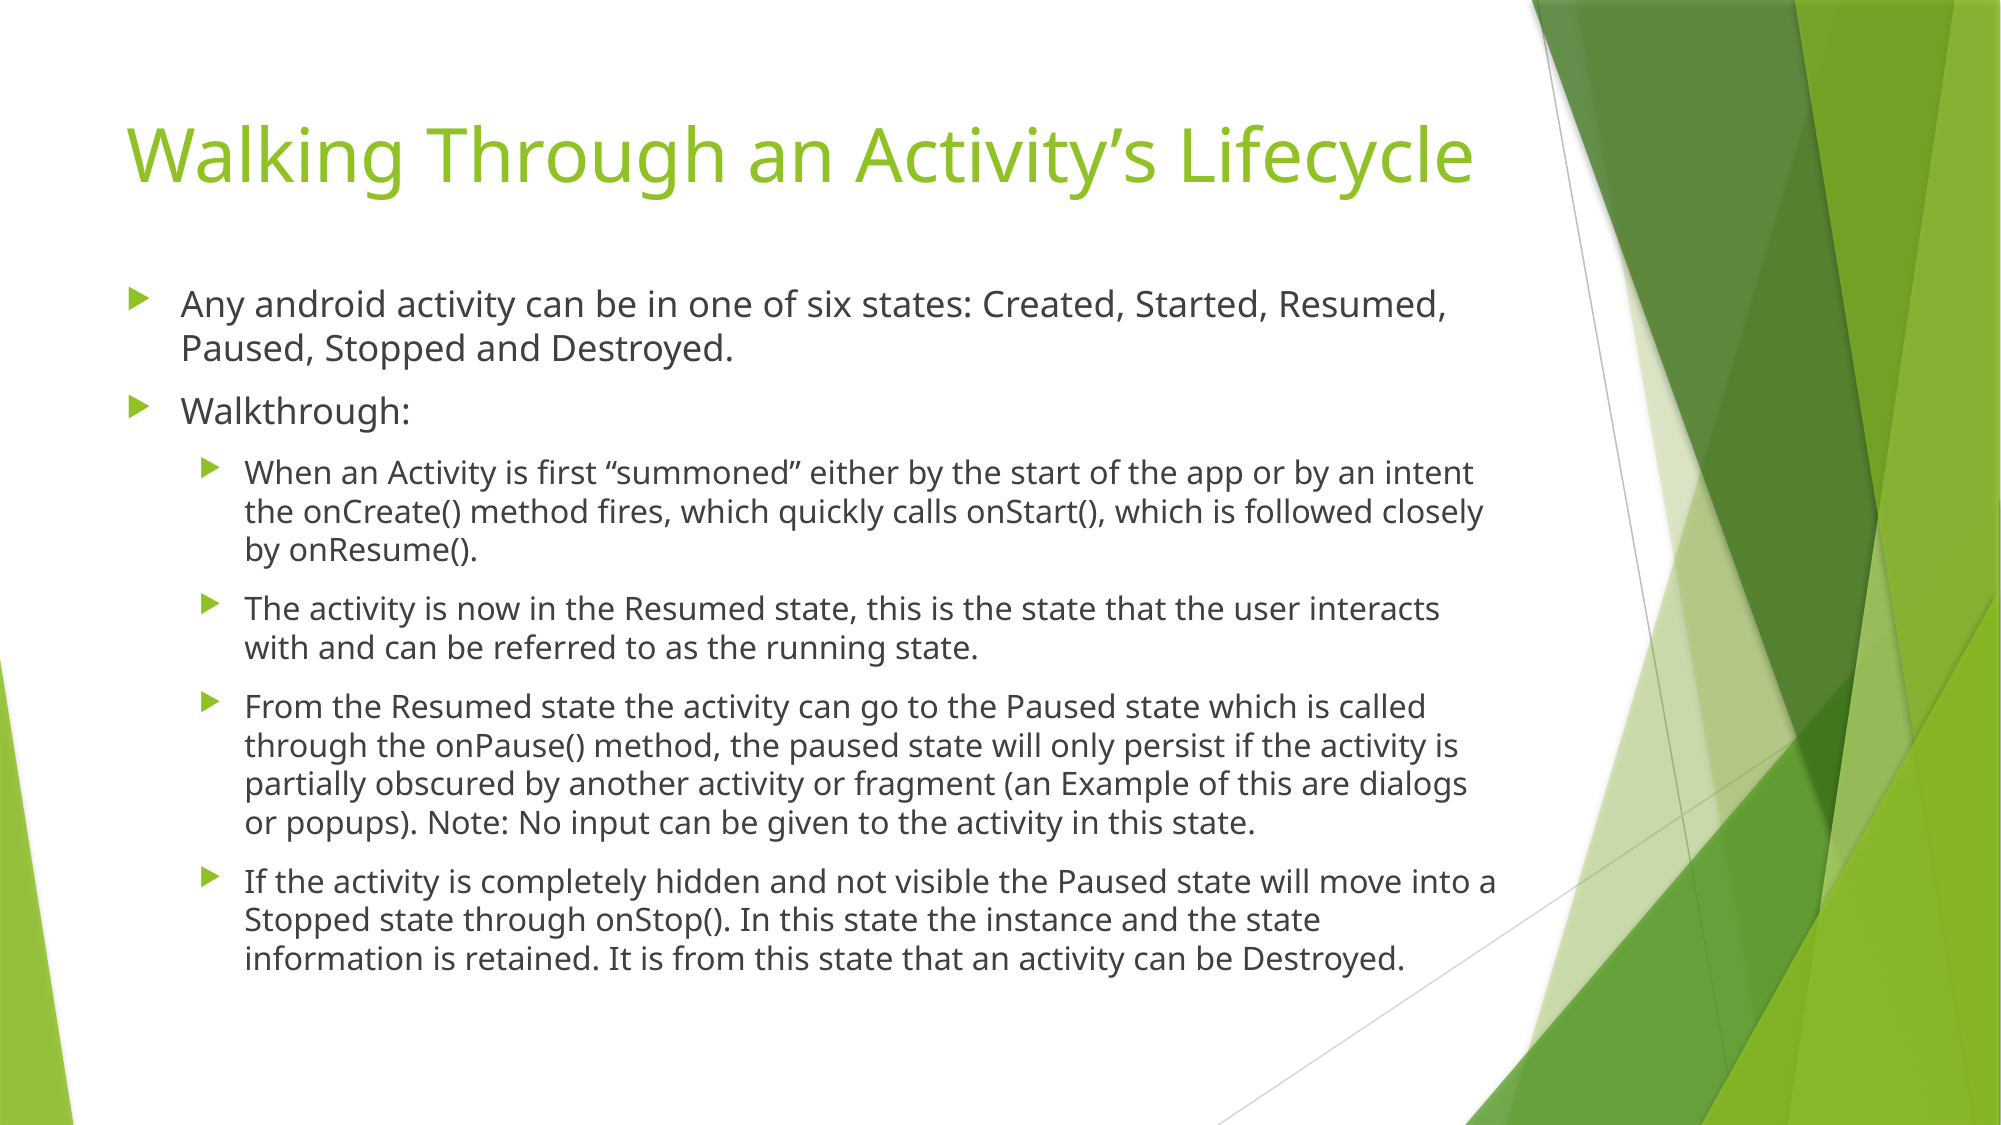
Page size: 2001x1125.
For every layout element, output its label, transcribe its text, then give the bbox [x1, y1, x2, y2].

title Walking Through an Activity’s Lifecycle [111, 99, 1522, 273]
list Any android activity can be in one of six states: Created, Started, Resumed, Paused, Stopped and Destroyed. Walkthrough: When an Activity is first “summoned” either by the start of the app or by an intent the onCreate() method fires, which quickly calls onStart(), which is followed closely by onResume(). The activity is now in the Resumed state, this is the state that the user interacts with and can be referred to as the running state. From the Resumed state the activity can go to the Paused state which is called through the onPause() method, the paused state will only persist if the activity is partially obscured by another activity or fragment (an Example of this are dialogs or popups). Note: No input can be given to the activity in this state. If the activity is completely hidden and not visible the Paused state will move into a Stopped state through onStop(). In this state the instance and the state information is retained. It is from this state that an activity can be Destroyed. [111, 273, 1522, 991]
